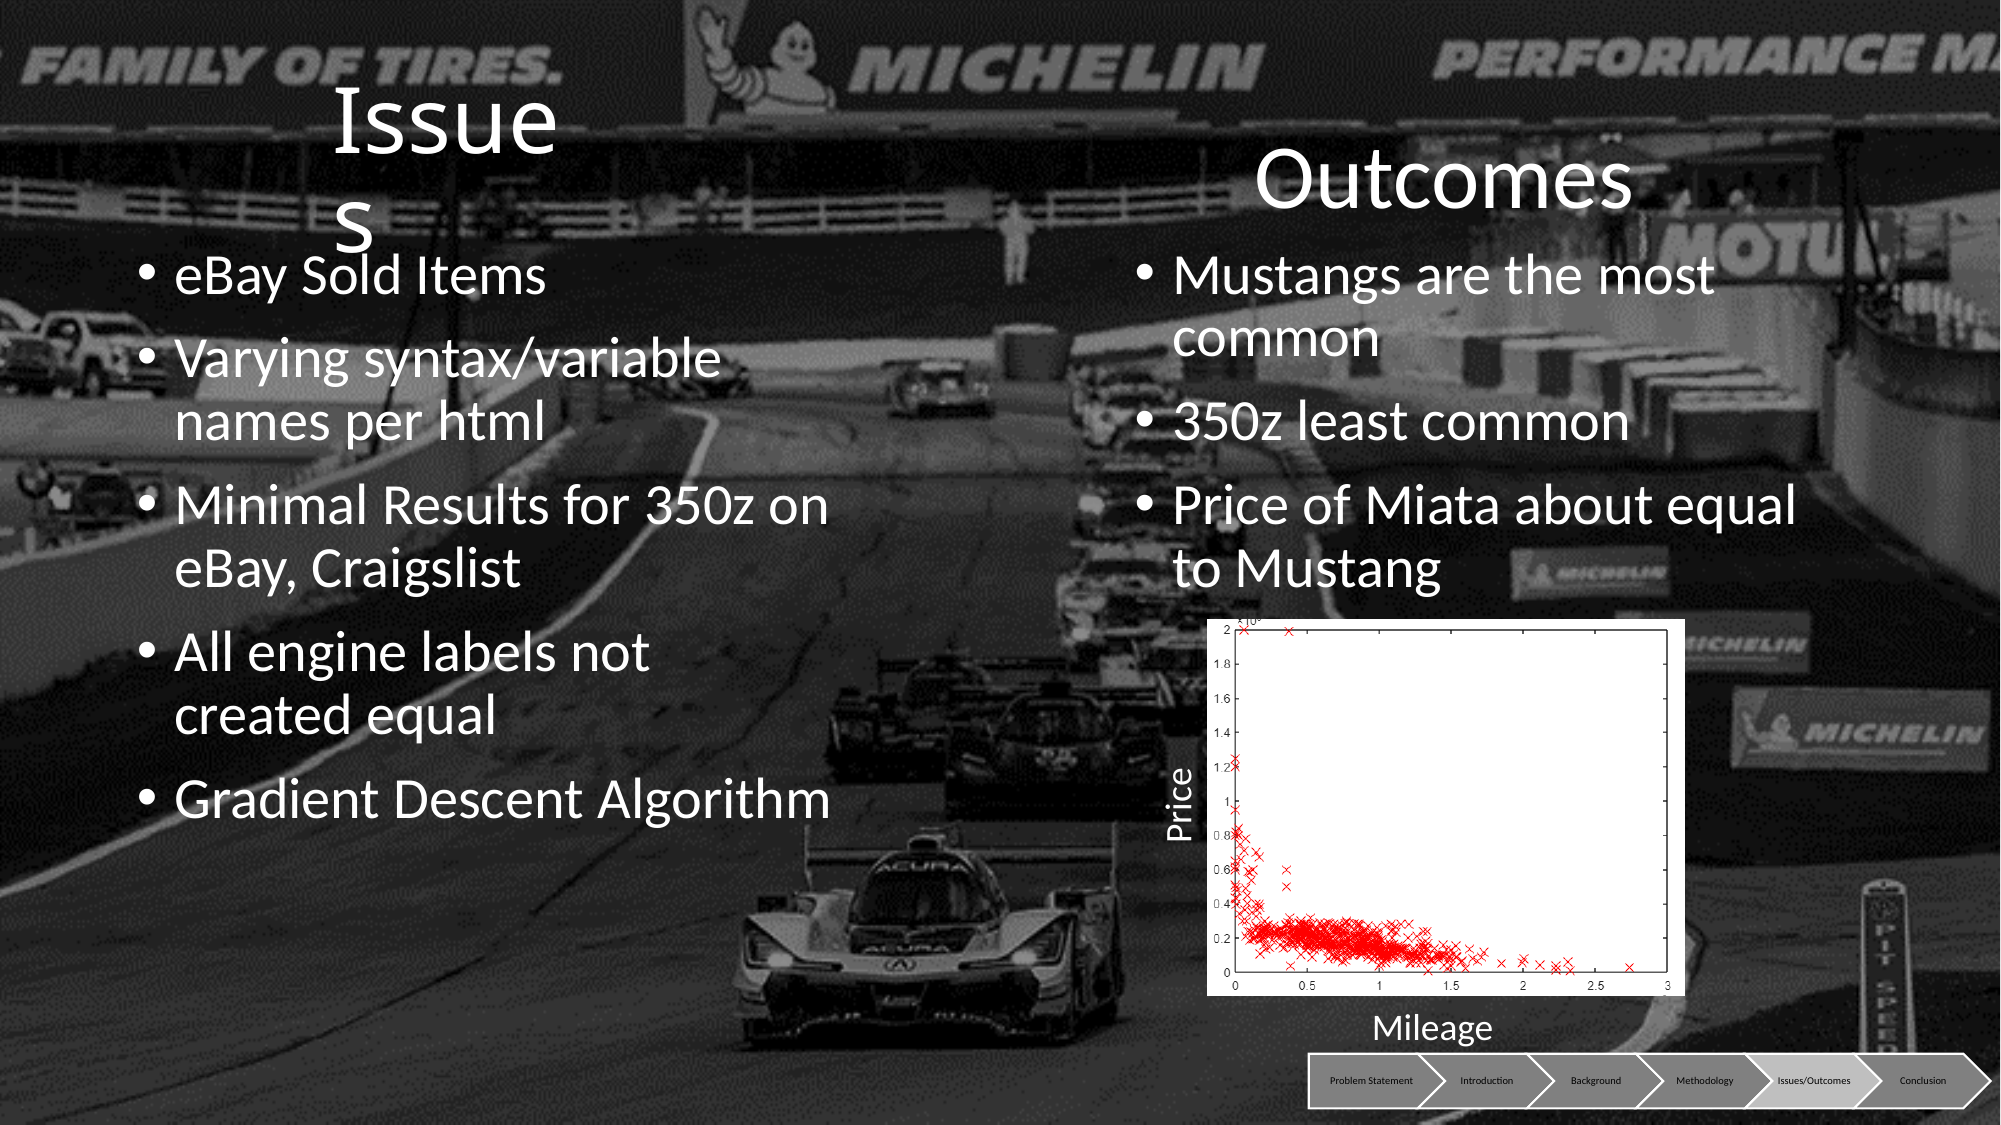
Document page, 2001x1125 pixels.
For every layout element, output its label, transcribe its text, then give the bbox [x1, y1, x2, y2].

text_box Price [1146, 681, 1207, 859]
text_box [1308, 1040, 1991, 1122]
text_box Mileage [1357, 996, 1535, 1040]
title Issues [317, 64, 576, 236]
list eBay Sold Items Varying syntax/variable names per html Minimal Results for 350z on eBay, Craigslist All engine labels not created equal Gradient Descent Algorithm [121, 236, 848, 951]
text_box Outcomes [1239, 110, 1699, 235]
text_box Mustangs are the most common 350z least common Price of Miata about equal to Mustang [1119, 236, 1820, 951]
picture [0, 0, 2001, 1125]
